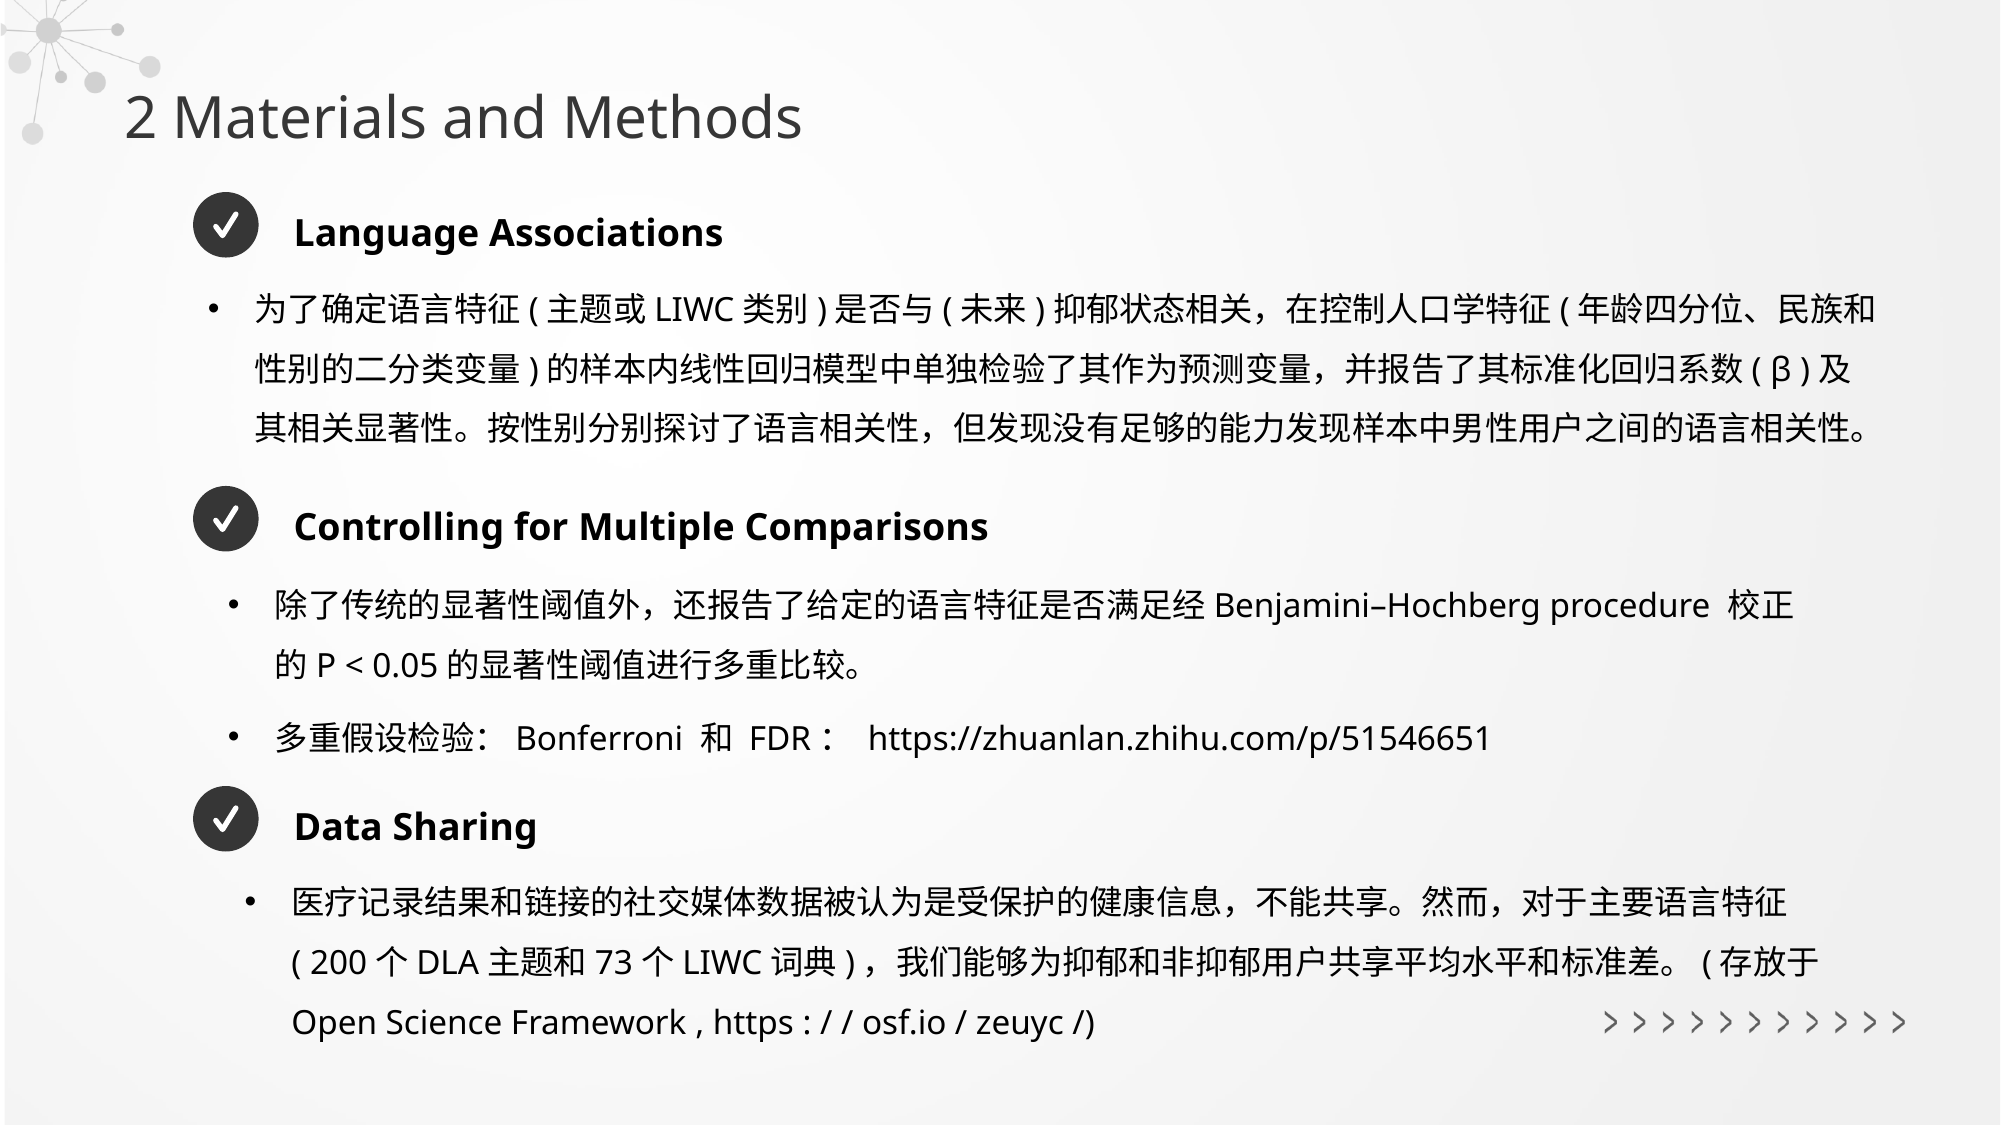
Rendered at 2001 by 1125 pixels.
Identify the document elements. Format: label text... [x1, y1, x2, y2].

text_box 医疗记录结果和链接的社交媒体数据被认为是受保护的健康信息，不能共享。然而，对于主要语言特征( 200个DLA主题和73个LIWC词典)，我们能够为抑郁和非抑郁用户共享平均水平和标准差。(存放于Open Science Framework , https : / / osf.io / zeuyc /) [229, 853, 1853, 1049]
picture [1, 0, 2001, 1125]
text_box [193, 785, 259, 852]
text_box 除了传统的显著性阈值外，还报告了给定的语言特征是否满足经Benjamini–Hochberg procedure 校正的P < 0.05的显著性阈值进行多重比较。 多重假设检验：Bonferroni 和 FDR： https://zhuanlan.zhihu.com/p/51546651 [213, 557, 1836, 764]
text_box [193, 192, 259, 258]
text_box Language Associations [278, 179, 1242, 260]
text_box Controlling for Multiple Comparisons [278, 473, 1242, 556]
text_box 为了确定语言特征(主题或LIWC类别)是否与(未来)抑郁状态相关，在控制人口学特征(年龄四分位、民族和性别的二分类变量)的样本内线性回归模型中单独检验了其作为预测变量，并报告了其标准化回归系数( β )及其相关显著性。按性别分别探讨了语言相关性，但发现没有足够的能力发现样本中男性用户之间的语言相关性。 [193, 260, 1893, 455]
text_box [193, 485, 259, 552]
text_box Data Sharing [278, 773, 1242, 853]
text_box 2 Materials and Methods [109, 72, 838, 158]
